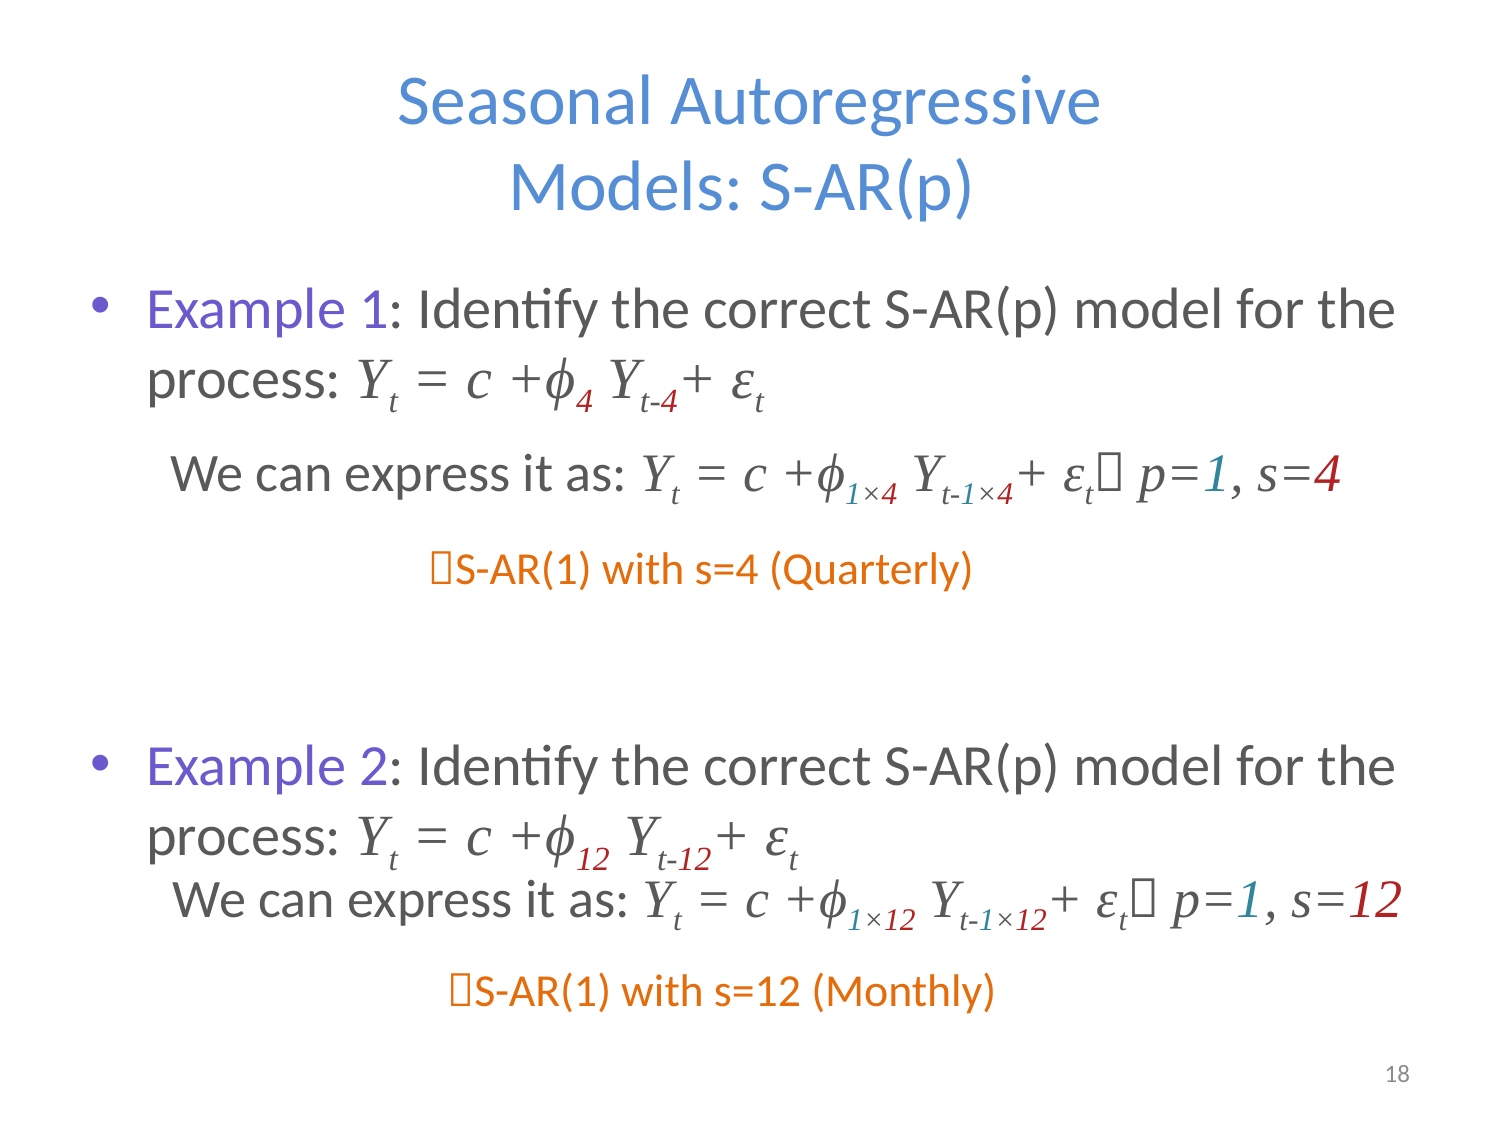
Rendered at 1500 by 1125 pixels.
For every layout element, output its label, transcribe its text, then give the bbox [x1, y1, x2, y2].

title Seasonal Autoregressive Models: S-AR(p) [75, 45, 1425, 233]
list Example 1: Identify the correct S-AR(p) model for the process: Yt = c +ϕ4 Yt-4+ εt Example 2: Identify the correct S-AR(p) model for the process: Yt = c +ϕ12 Yt-12+ εt [75, 262, 1425, 1005]
text_box S-AR(1) with s=12 (Monthly) [432, 953, 1012, 1023]
slide_number 18 [1074, 1042, 1425, 1103]
text_box S-AR(1) with s=4 (Quarterly) [412, 531, 989, 602]
text_box We can express it as: Yt = c +ϕ1×12 Yt-1×12+ εt p=1, s=12 [158, 855, 1419, 945]
text_box We can express it as: Yt = c +ϕ1×4 Yt-1×4+ εt p=1, s=4 [155, 429, 1358, 519]
